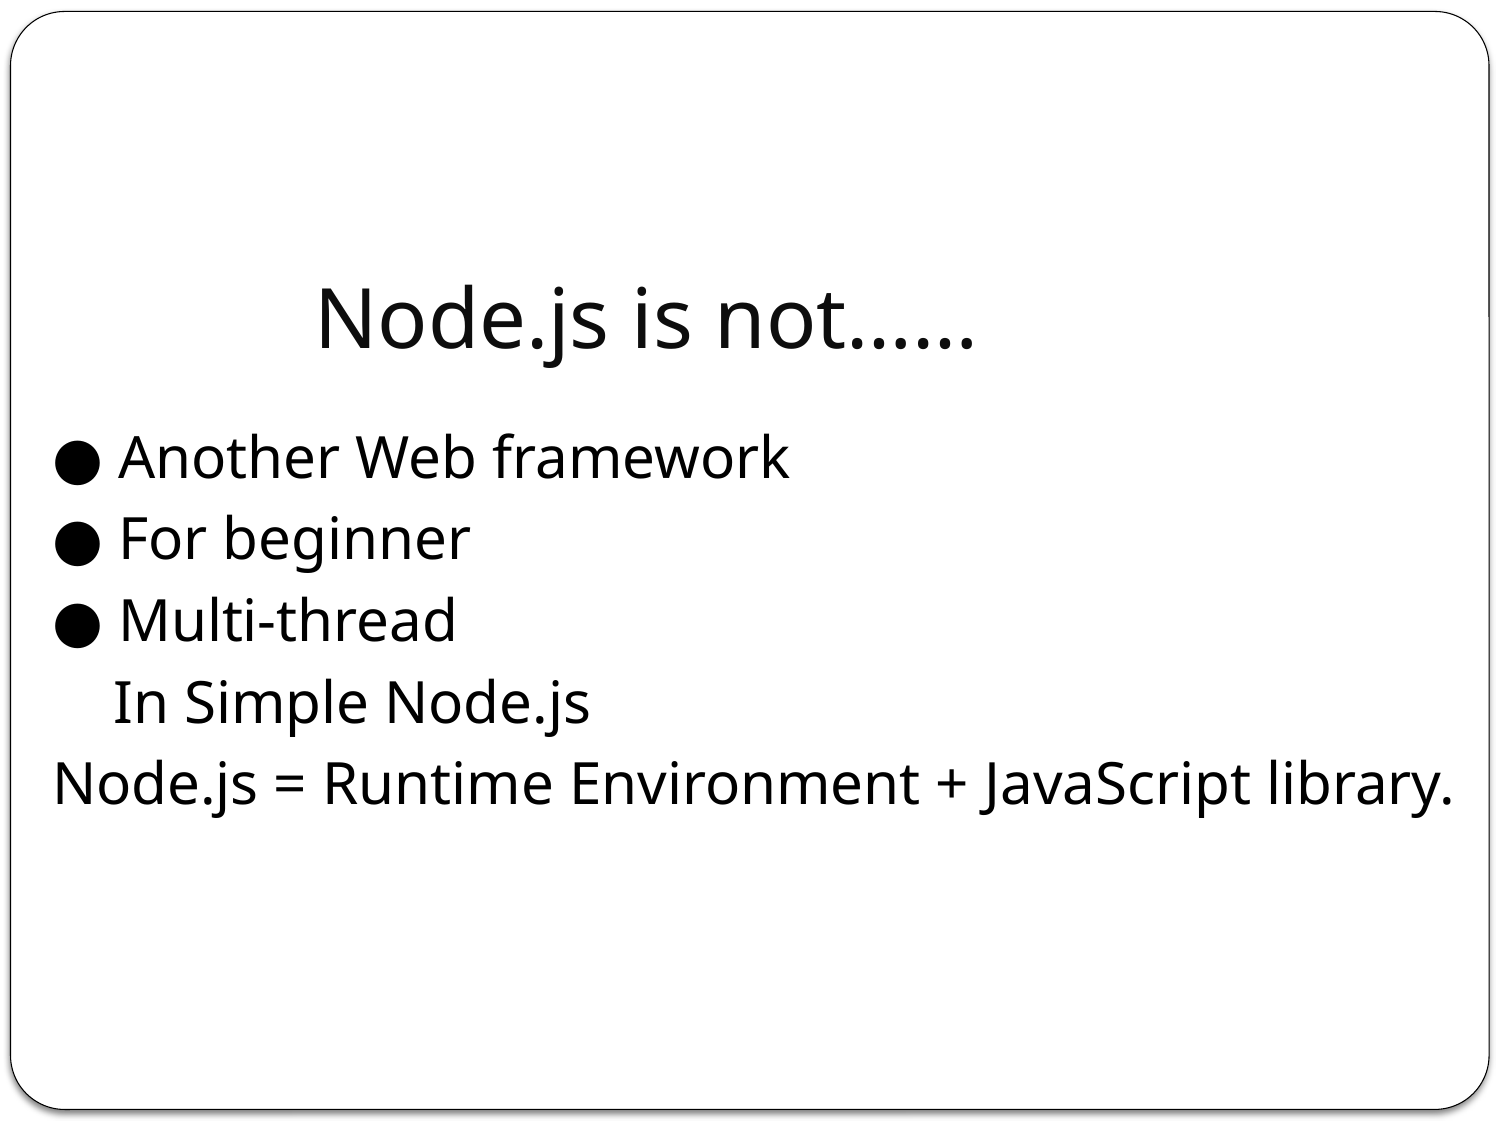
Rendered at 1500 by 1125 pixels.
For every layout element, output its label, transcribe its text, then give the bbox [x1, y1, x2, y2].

title Node.js is not…… [300, 237, 1260, 380]
text_box ● Another Web framework ● For beginner ● Multi-thread In Simple Node.js Node.js = Runtime Environment + JavaScript library. [37, 412, 1500, 938]
